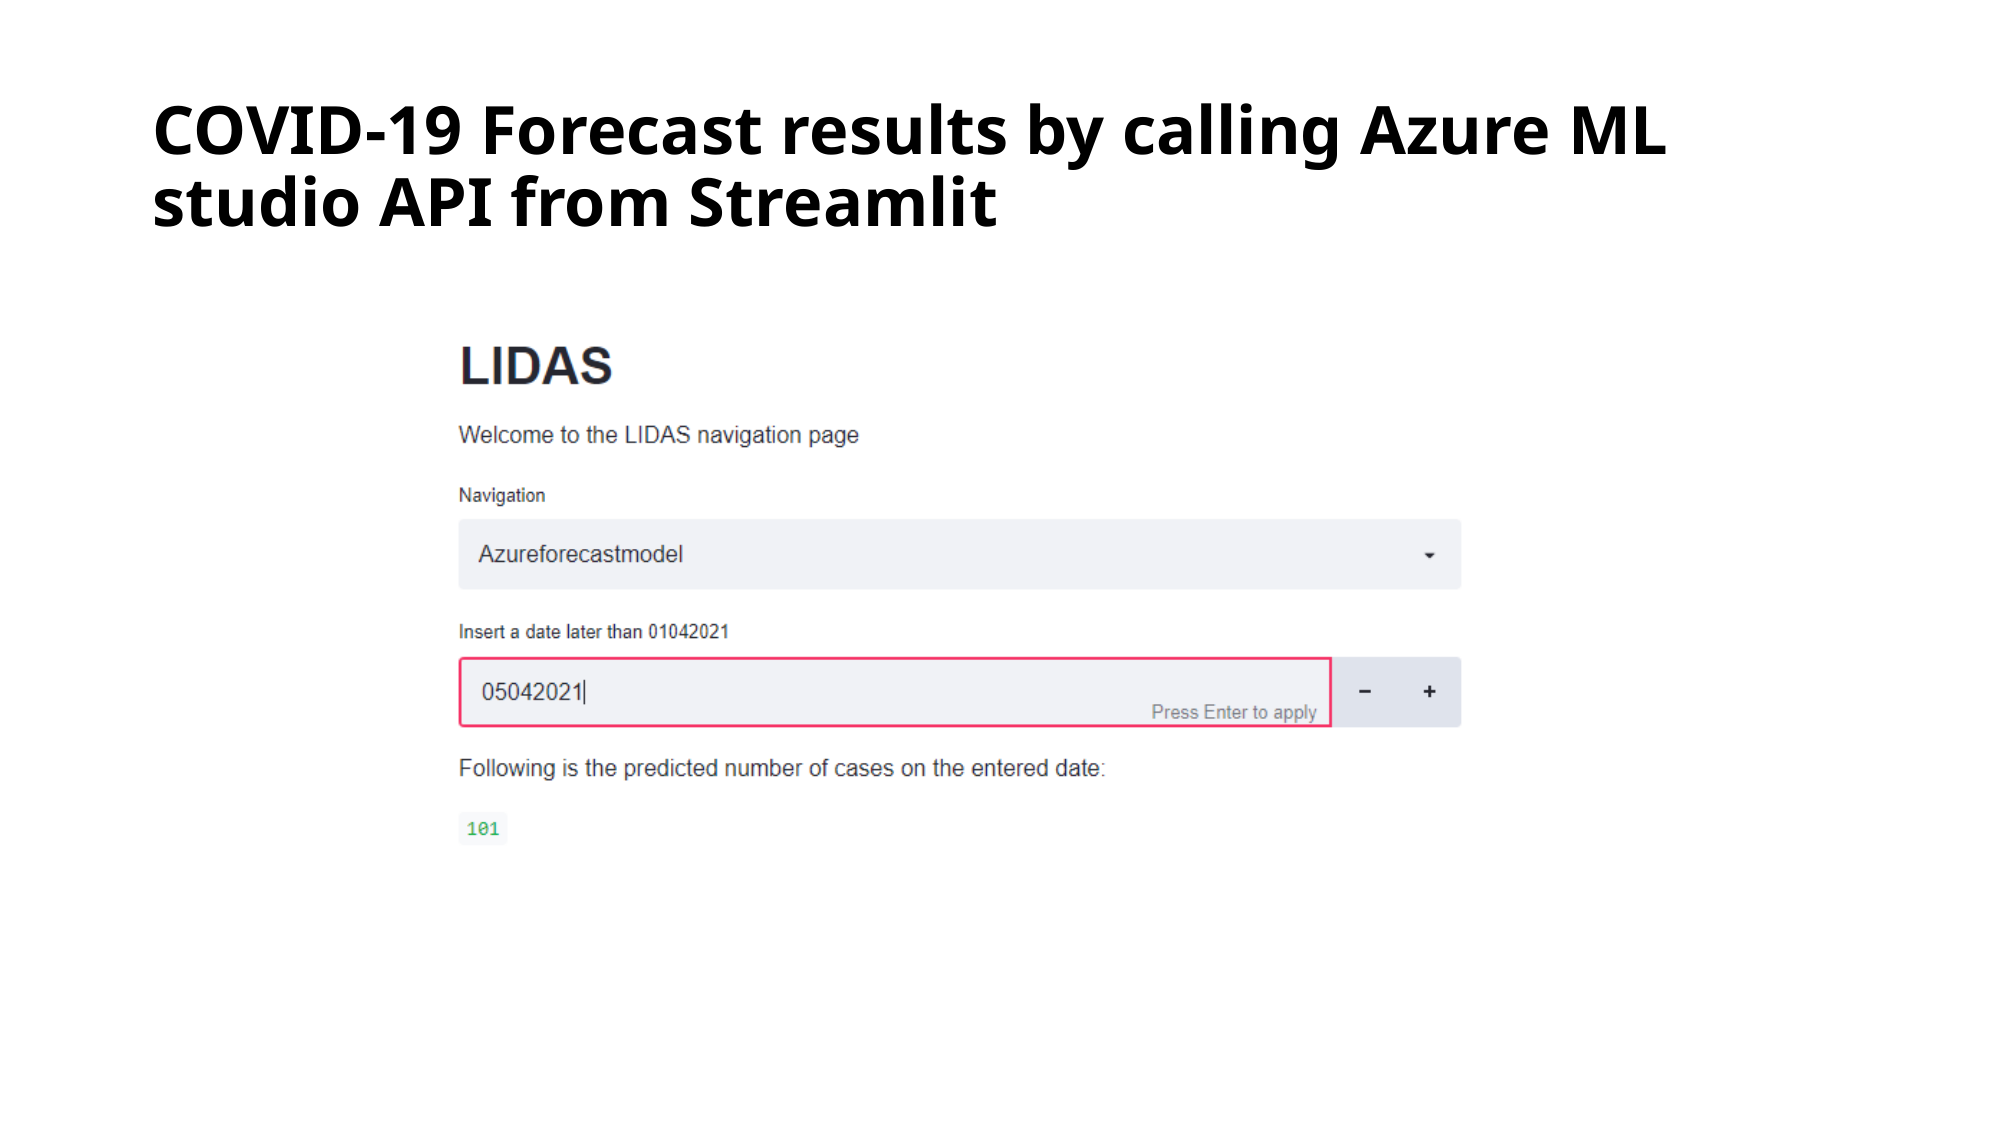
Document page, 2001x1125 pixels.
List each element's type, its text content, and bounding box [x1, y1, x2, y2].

title COVID-19 Forecast results by calling Azure ML studio API from Streamlit [137, 59, 1863, 278]
picture [342, 327, 1562, 922]
